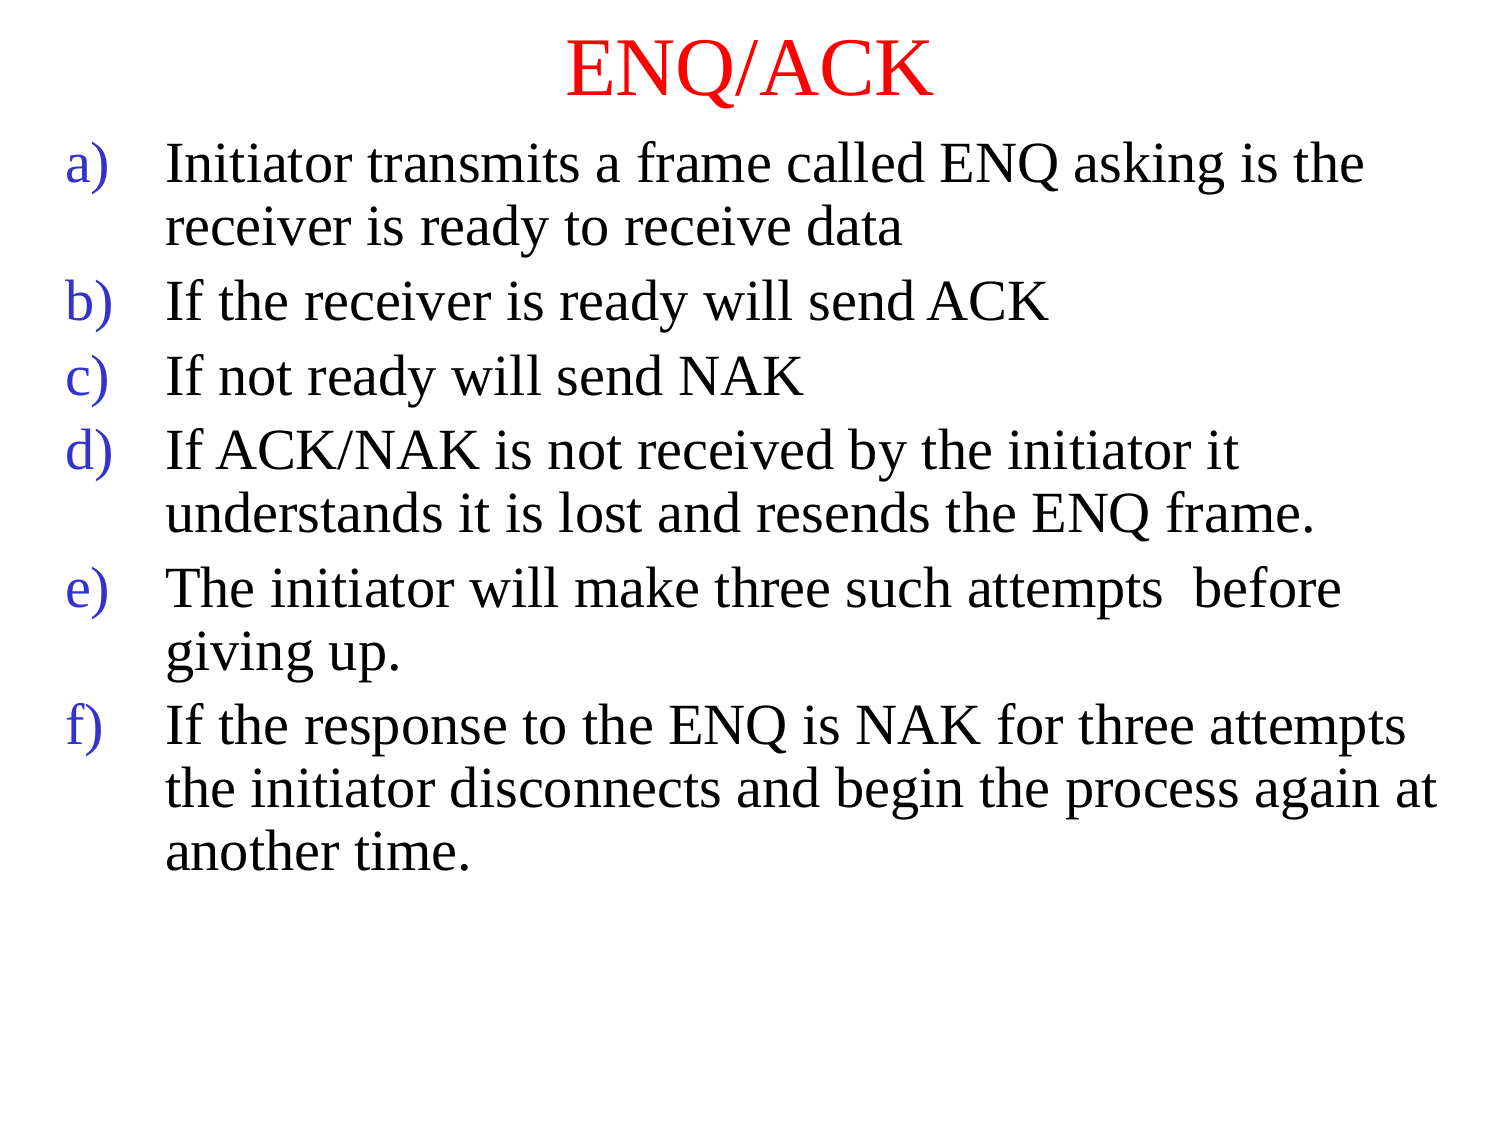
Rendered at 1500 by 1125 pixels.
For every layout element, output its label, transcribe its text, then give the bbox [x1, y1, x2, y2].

list Initiator transmits a frame called ENQ asking is the receiver is ready to receive data If the receiver is ready will send ACK If not ready will send NAK If ACK/NAK is not received by the initiator it understands it is lost and resends the ENQ frame. The initiator will make three such attempts before giving up. If the response to the ENQ is NAK for three attempts the initiator disconnects and begin the process again at another time. [49, 124, 1500, 988]
title ENQ/ACK [112, 12, 1388, 113]
